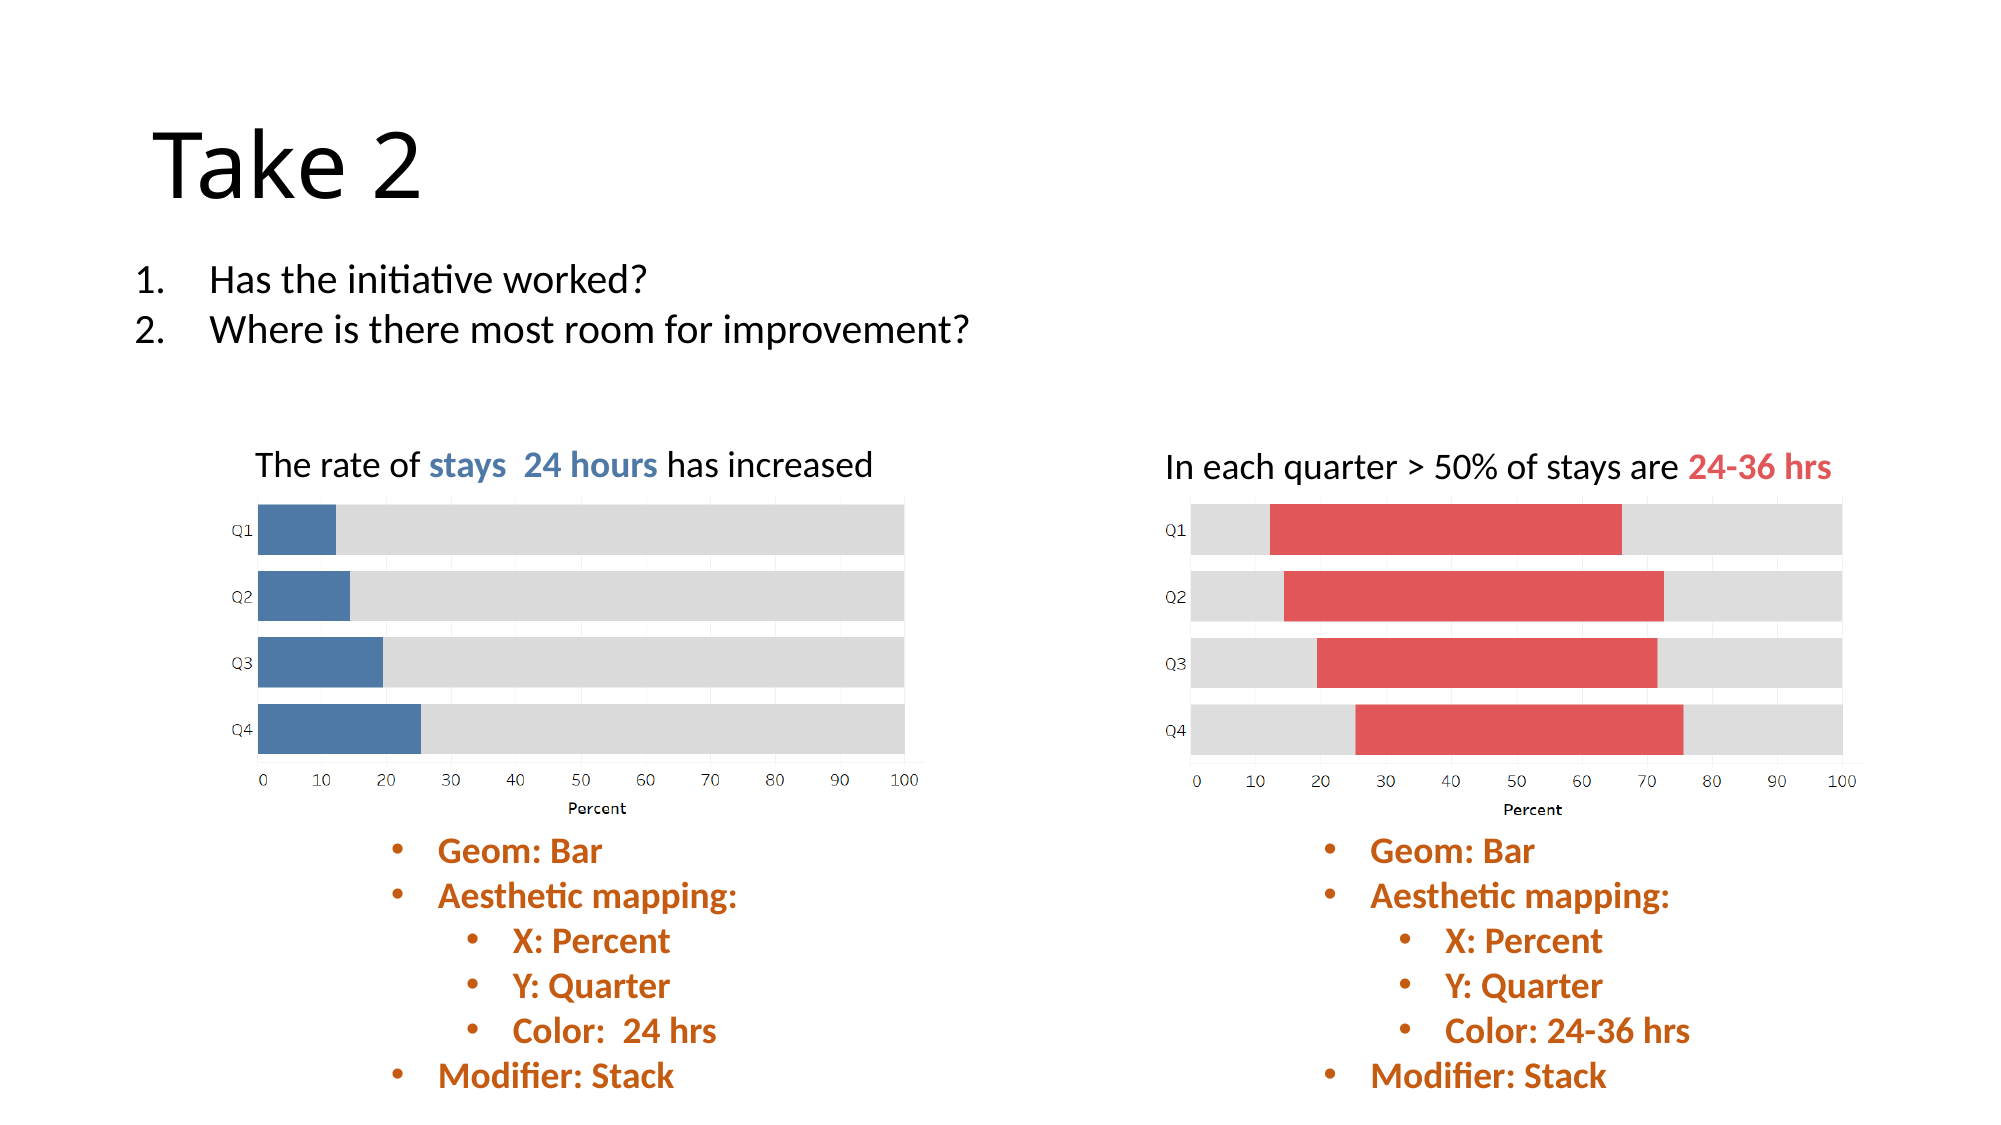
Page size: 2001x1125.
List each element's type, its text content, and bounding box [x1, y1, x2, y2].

text_box In each quarter > 50% of stays are 24-36 hrs [1150, 434, 1864, 494]
picture [204, 492, 925, 820]
text_box Geom: Bar Aesthetic mapping: X: Percent Y: Quarter Color: 24-36 hrs Modifier: Stack [1308, 820, 1706, 1104]
title Take 2 [137, 59, 1863, 278]
picture [1146, 494, 1863, 820]
text_box Has the initiative worked? Where is there most room for improvement? [119, 244, 1602, 360]
